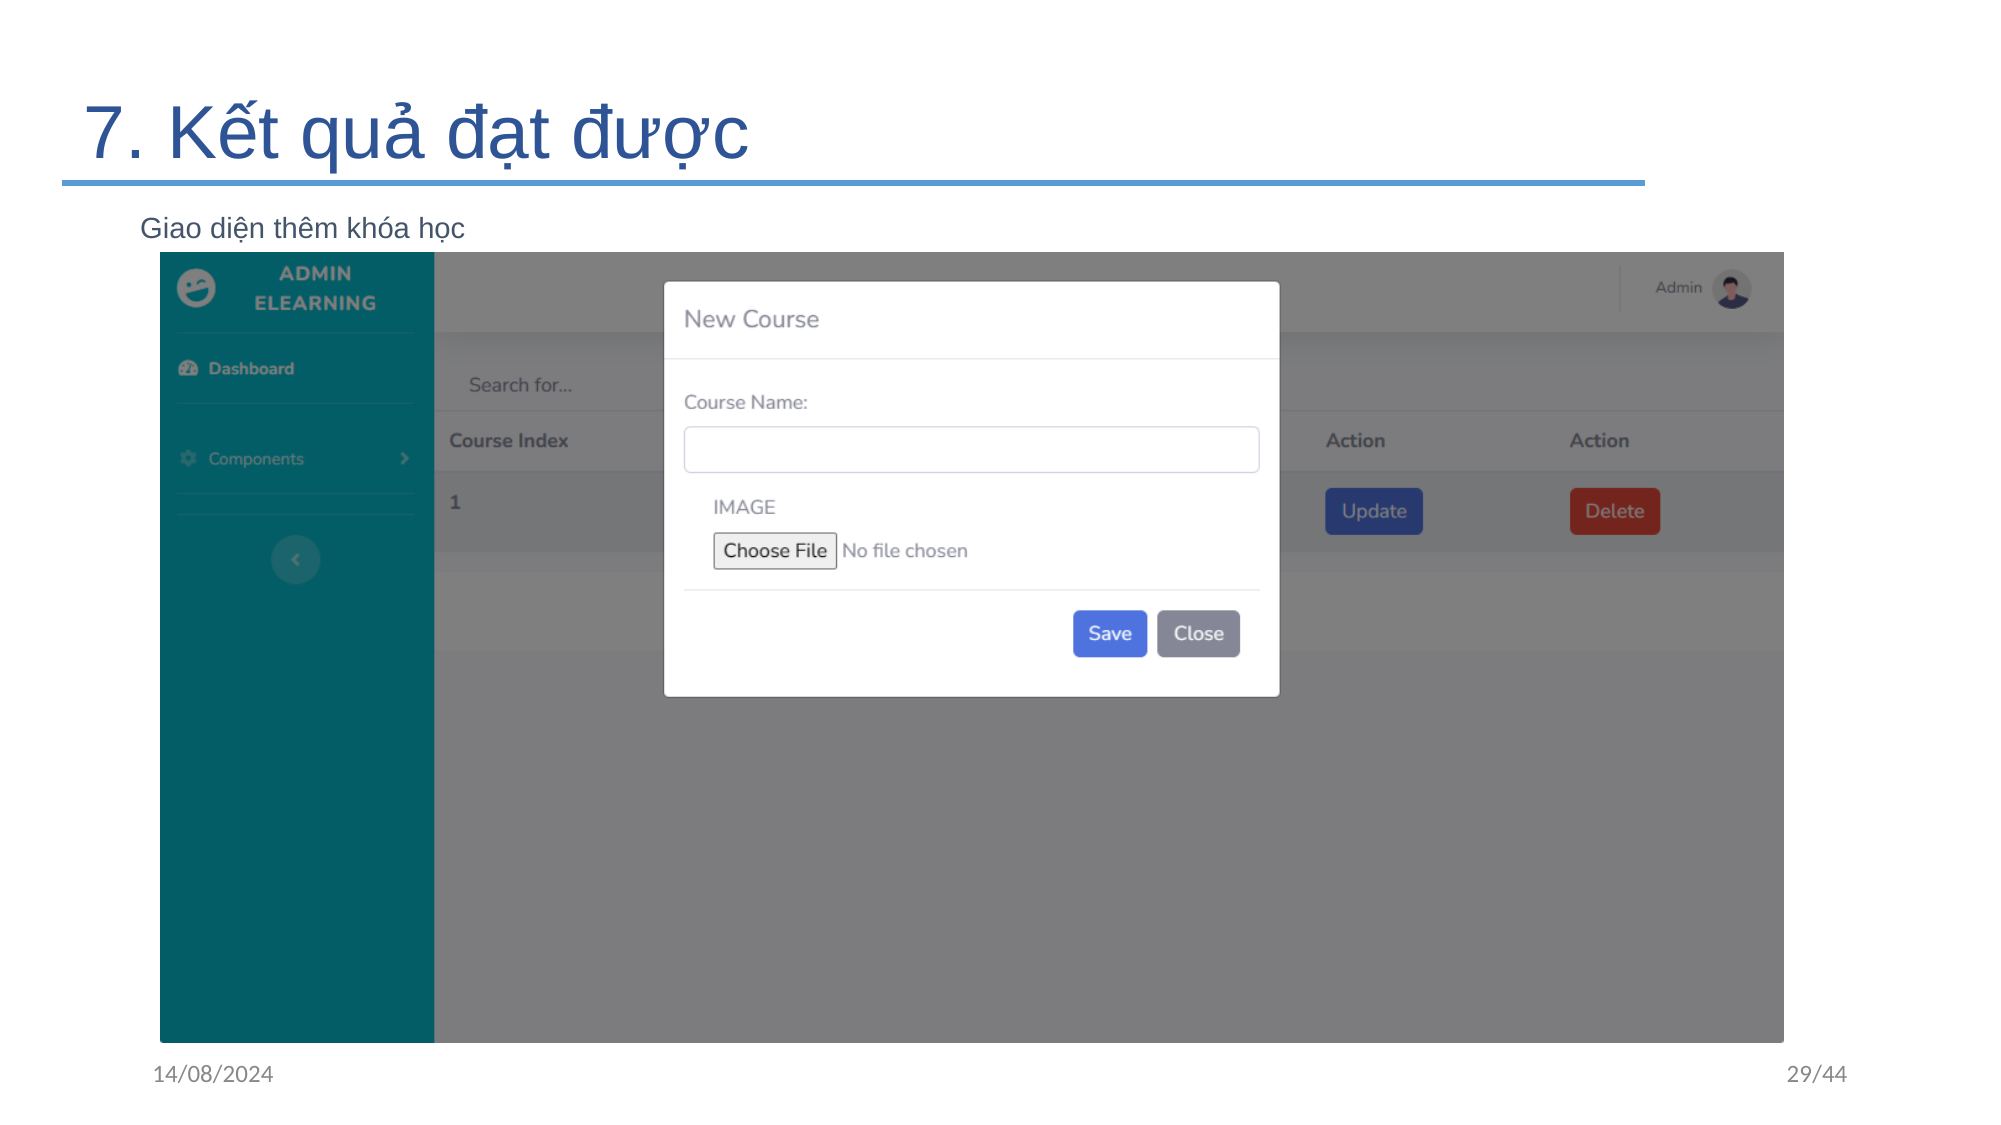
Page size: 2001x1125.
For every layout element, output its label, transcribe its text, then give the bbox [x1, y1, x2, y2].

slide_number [137, 1042, 588, 1103]
text_box 7. Kết quả đạt được [81, 93, 1863, 175]
slide_number 29/44 [1412, 1042, 1863, 1103]
text_box Giao diện thêm khóa học [125, 194, 1887, 260]
picture [160, 251, 1784, 1043]
